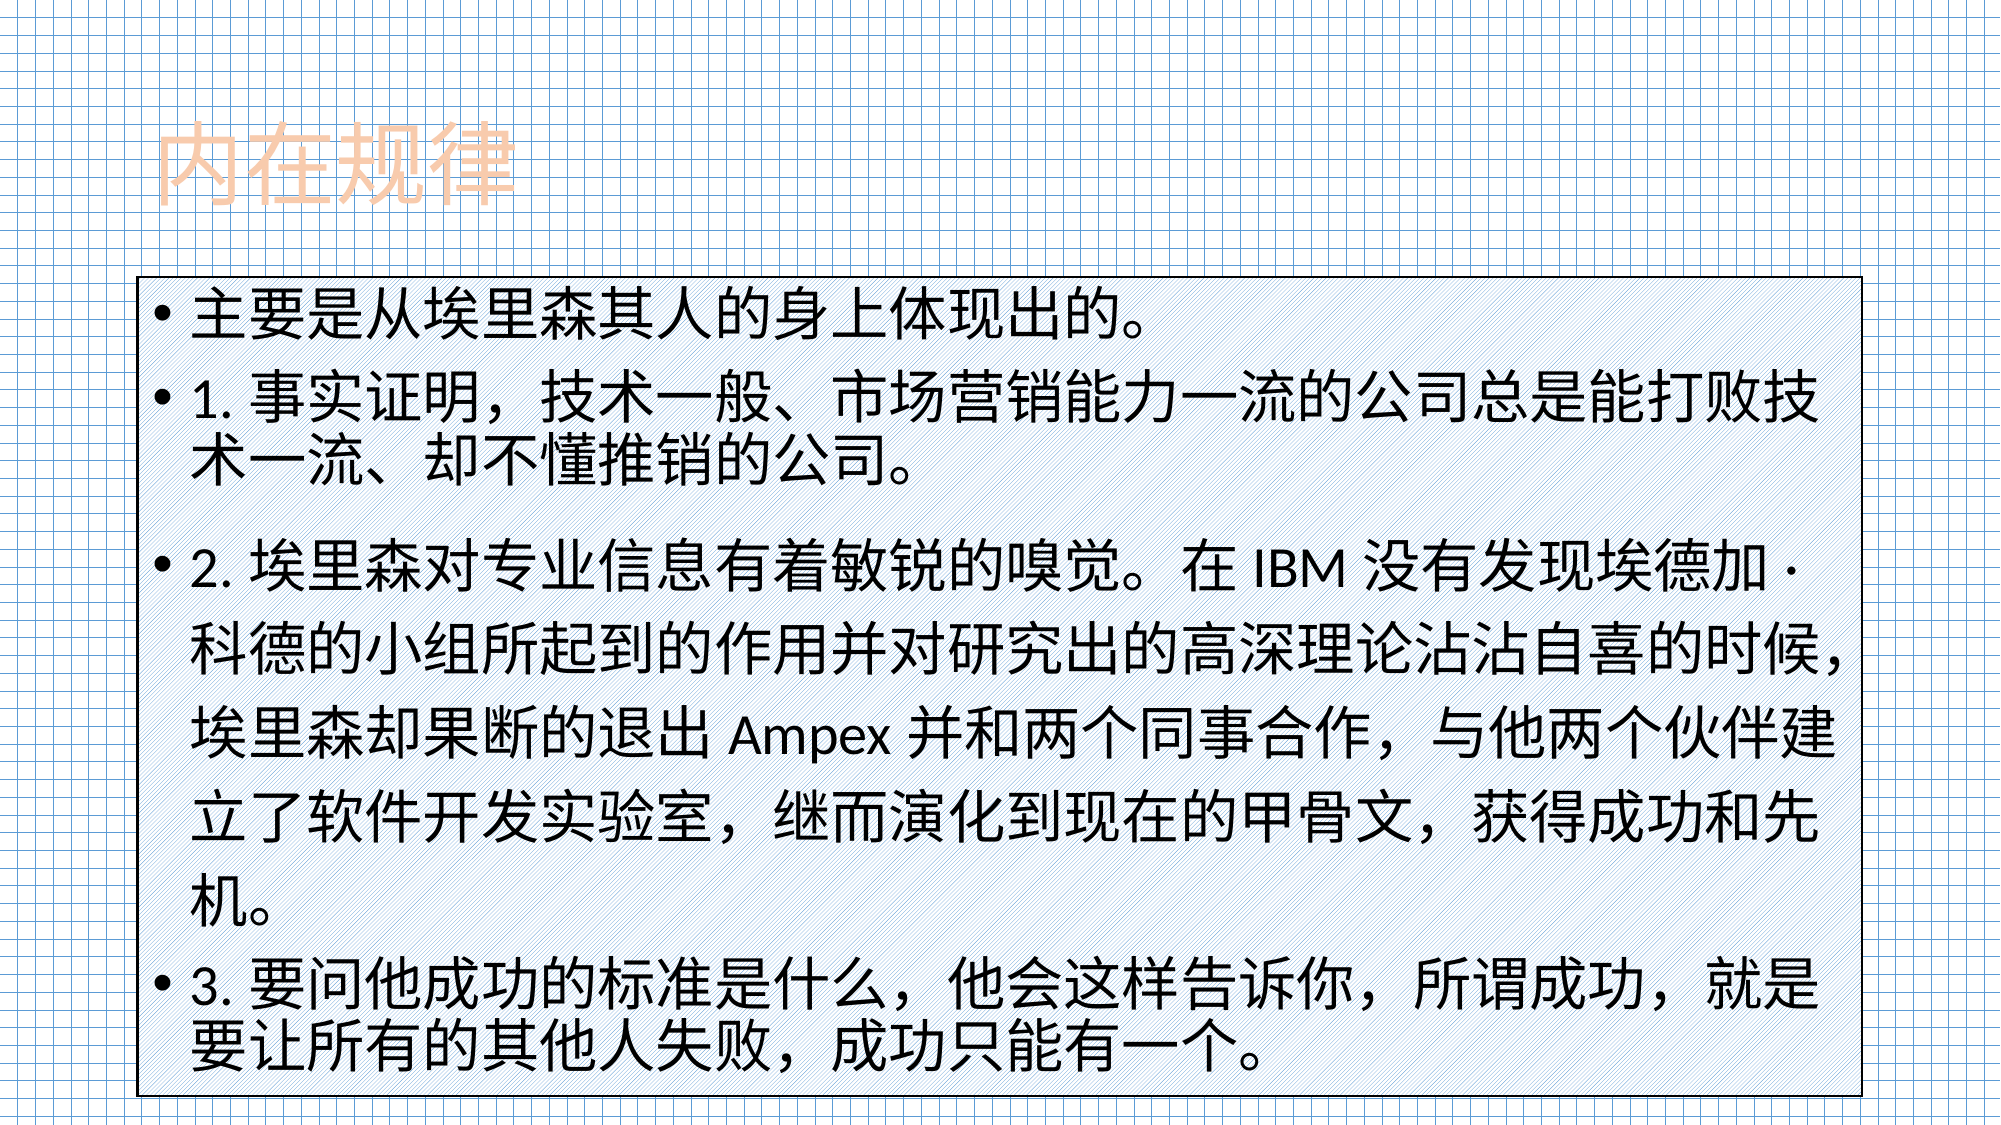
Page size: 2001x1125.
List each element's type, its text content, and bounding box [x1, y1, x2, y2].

title 内在规律 [137, 59, 1863, 276]
list 主要是从埃里森其人的身上体现出的。 1.事实证明，技术一般、市场营销能力一流的公司总是能打败技术一流、却不懂推销的公司。 2.埃里森对专业信息有着敏锐的嗅觉。在IBM没有发现埃德加·科德的小组所起到的作用并对研究出的高深理论沾沾自喜的时候，埃里森却果断的退出Ampex并和两个同事合作，与他两个伙伴建立了软件开发实验室，继而演化到现在的甲骨文，获得成功和先机。 3.要问他成功的标准是什么，他会这样告诉你，所谓成功，就是要让所有的其他人失败，成功只能有一个。 [136, 276, 1863, 1097]
